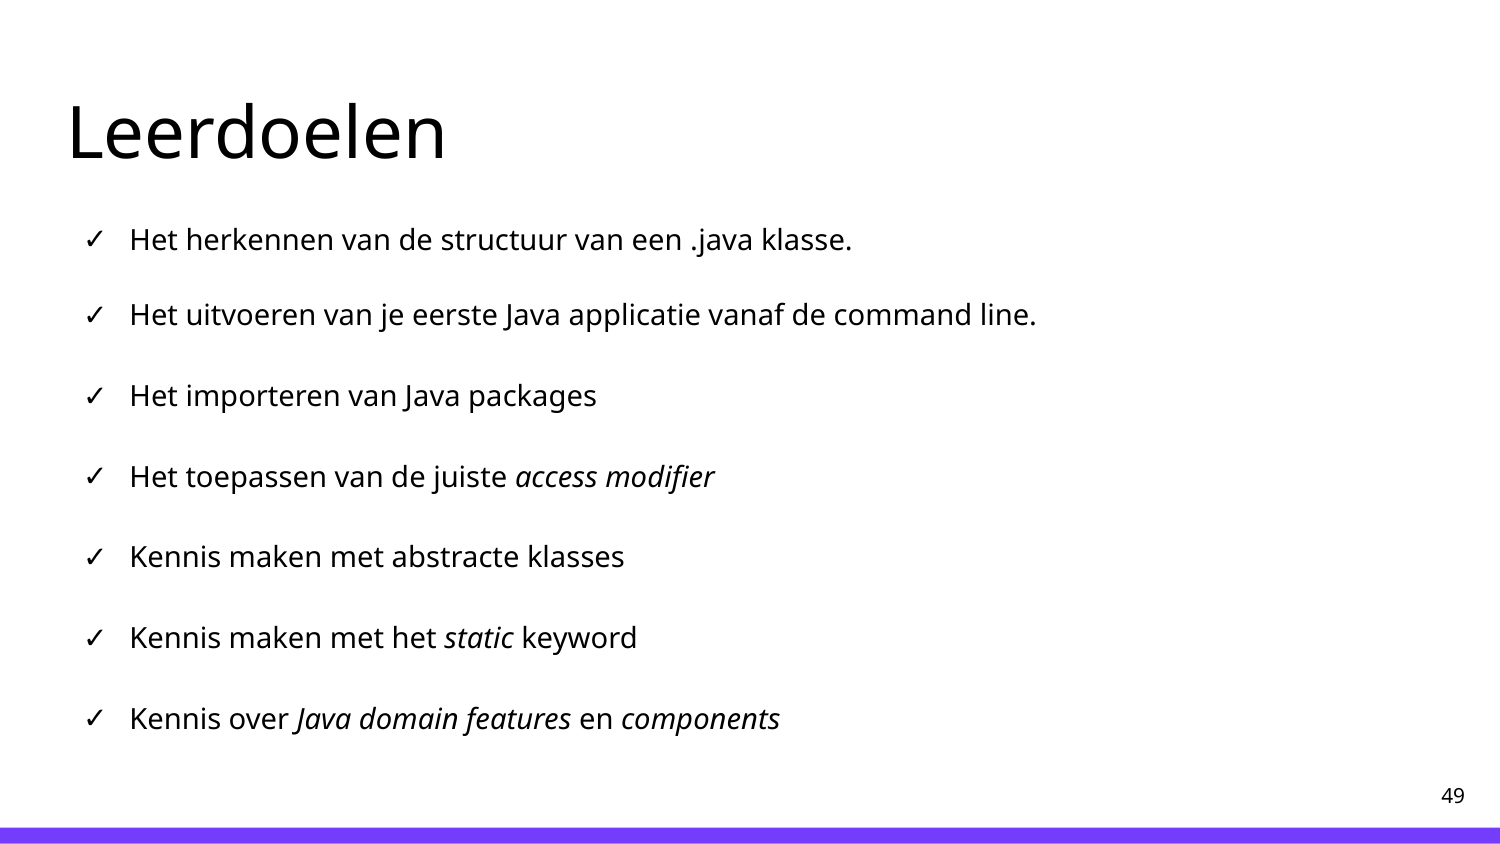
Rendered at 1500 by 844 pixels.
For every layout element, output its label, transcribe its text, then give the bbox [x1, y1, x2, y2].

list Het herkennen van de structuur van een .java klasse. Het uitvoeren van je eerste Java applicatie vanaf de command line. Het importeren van Java packages Het toepassen van de juiste access modifier Kennis maken met abstracte klasses Kennis maken met het static keyword Kennis over Java domain features en components [51, 200, 1449, 752]
slide_number ‹#› [1389, 764, 1480, 830]
title Leerdoelen [51, 51, 1449, 189]
